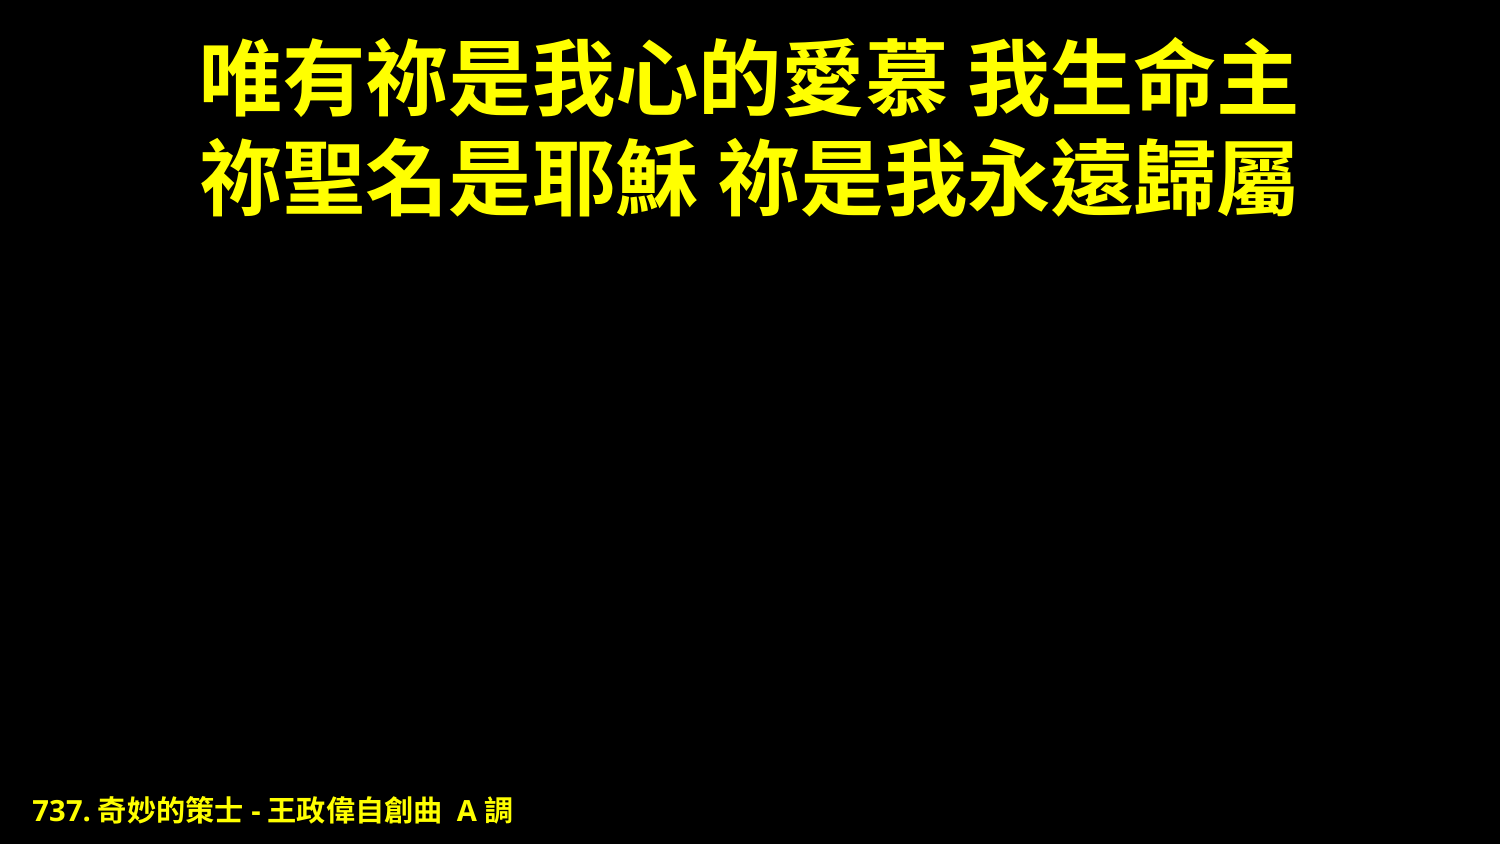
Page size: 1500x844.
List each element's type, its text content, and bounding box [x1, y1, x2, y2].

title 唯有祢是我心的愛慕 我生命主 祢聖名是耶穌 祢是我永遠歸屬 [0, 55, 1500, 197]
text_box 737.奇妙的策士-王政偉自創曲 A調 [17, 784, 632, 835]
